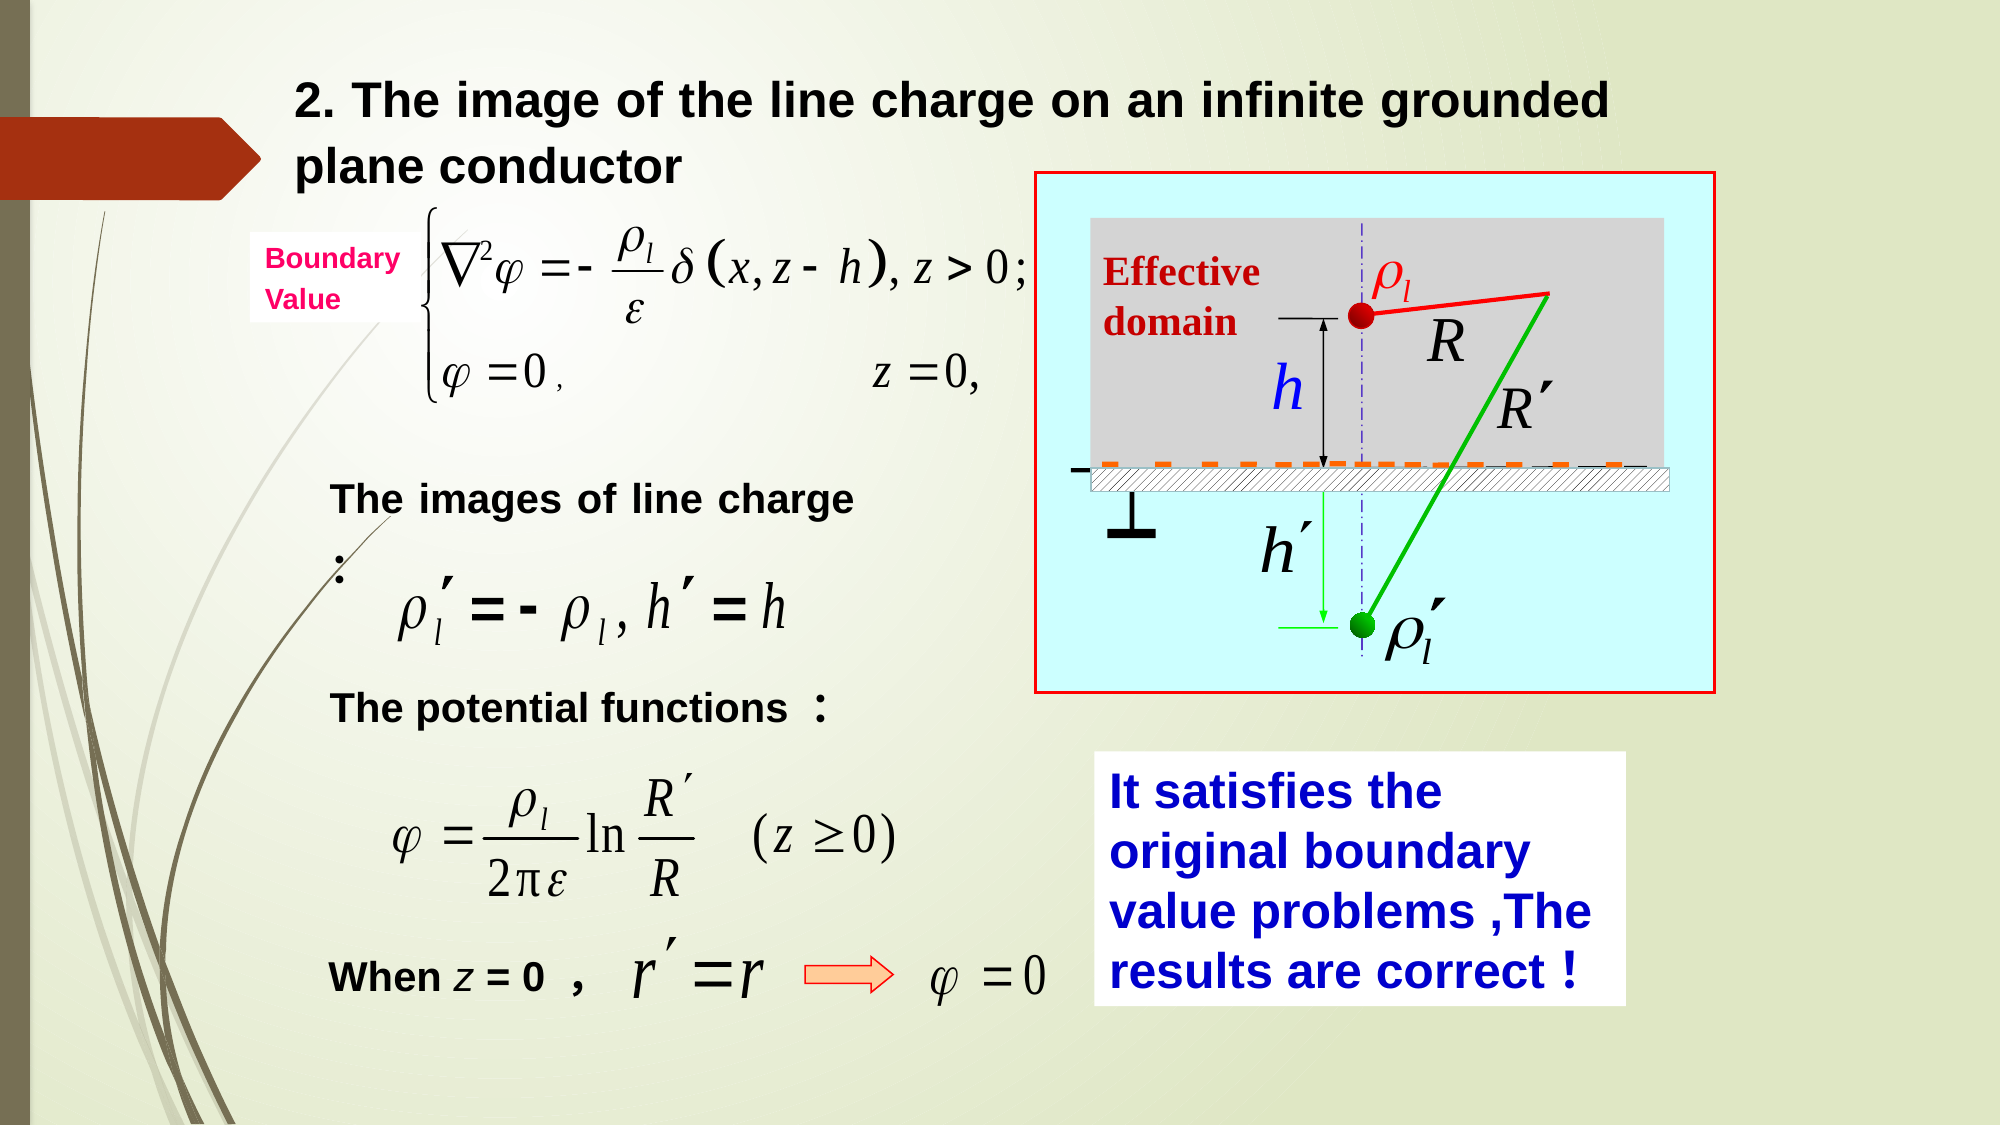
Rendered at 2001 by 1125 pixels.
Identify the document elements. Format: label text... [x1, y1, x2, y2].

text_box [804, 940, 1060, 1016]
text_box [621, 925, 775, 1008]
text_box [1035, 172, 1715, 693]
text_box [385, 562, 800, 658]
text_box 2. The image of the line charge on an infinite grounded plane conductor [279, 54, 1627, 202]
text_box Boundary Value [249, 231, 404, 323]
text_box When z = 0 ， [313, 937, 616, 1008]
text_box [385, 763, 904, 906]
text_box The potential functions ： [314, 668, 894, 739]
text_box It satisfies the original boundary value problems ,The results are correct！ [1094, 751, 1626, 1007]
text_box The images of line charge ： [314, 444, 870, 599]
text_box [409, 195, 1030, 414]
